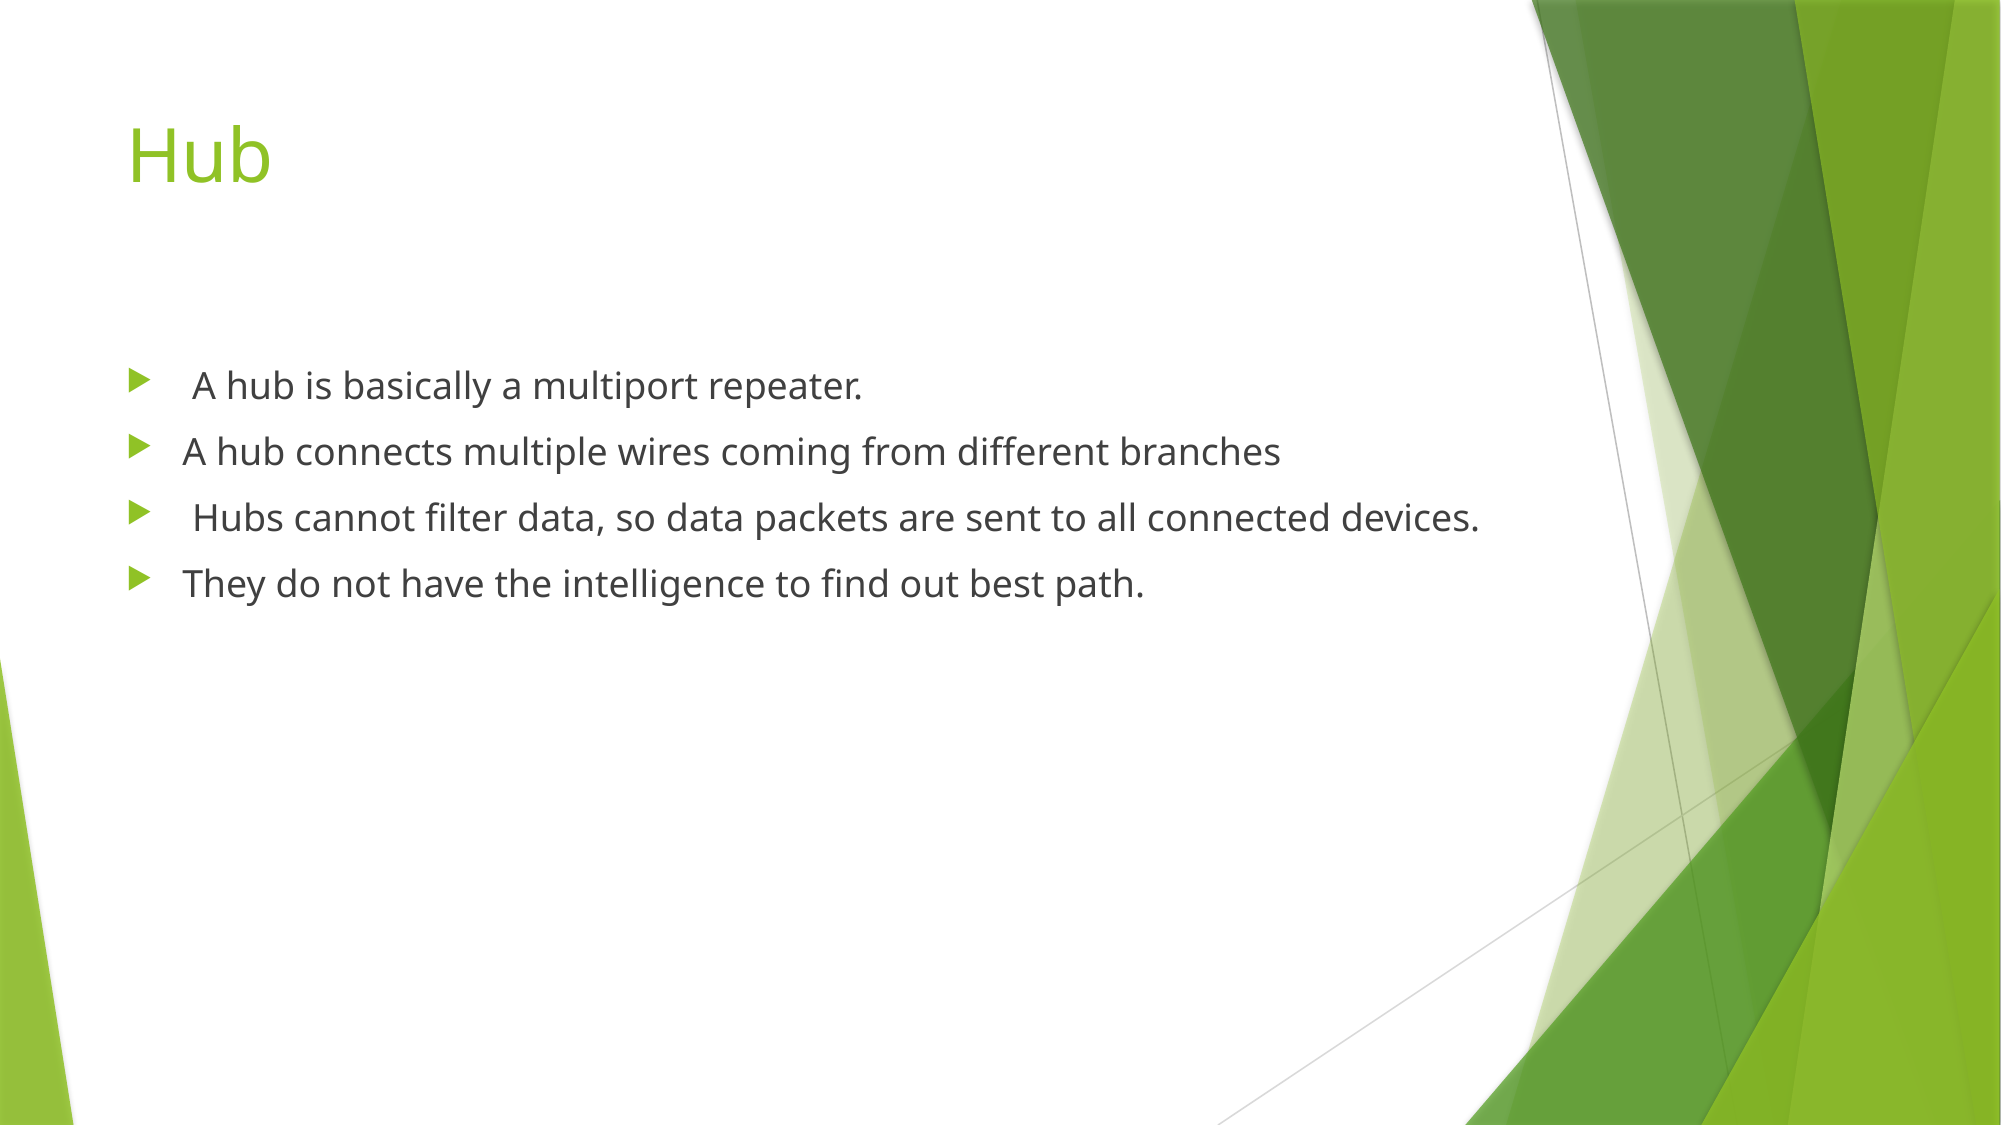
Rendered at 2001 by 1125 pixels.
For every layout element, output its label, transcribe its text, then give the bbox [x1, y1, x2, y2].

title Hub [111, 99, 1522, 317]
list A hub is basically a multiport repeater. A hub connects multiple wires coming from different branches Hubs cannot filter data, so data packets are sent to all connected devices. They do not have the intelligence to find out best path. [111, 354, 1522, 992]
